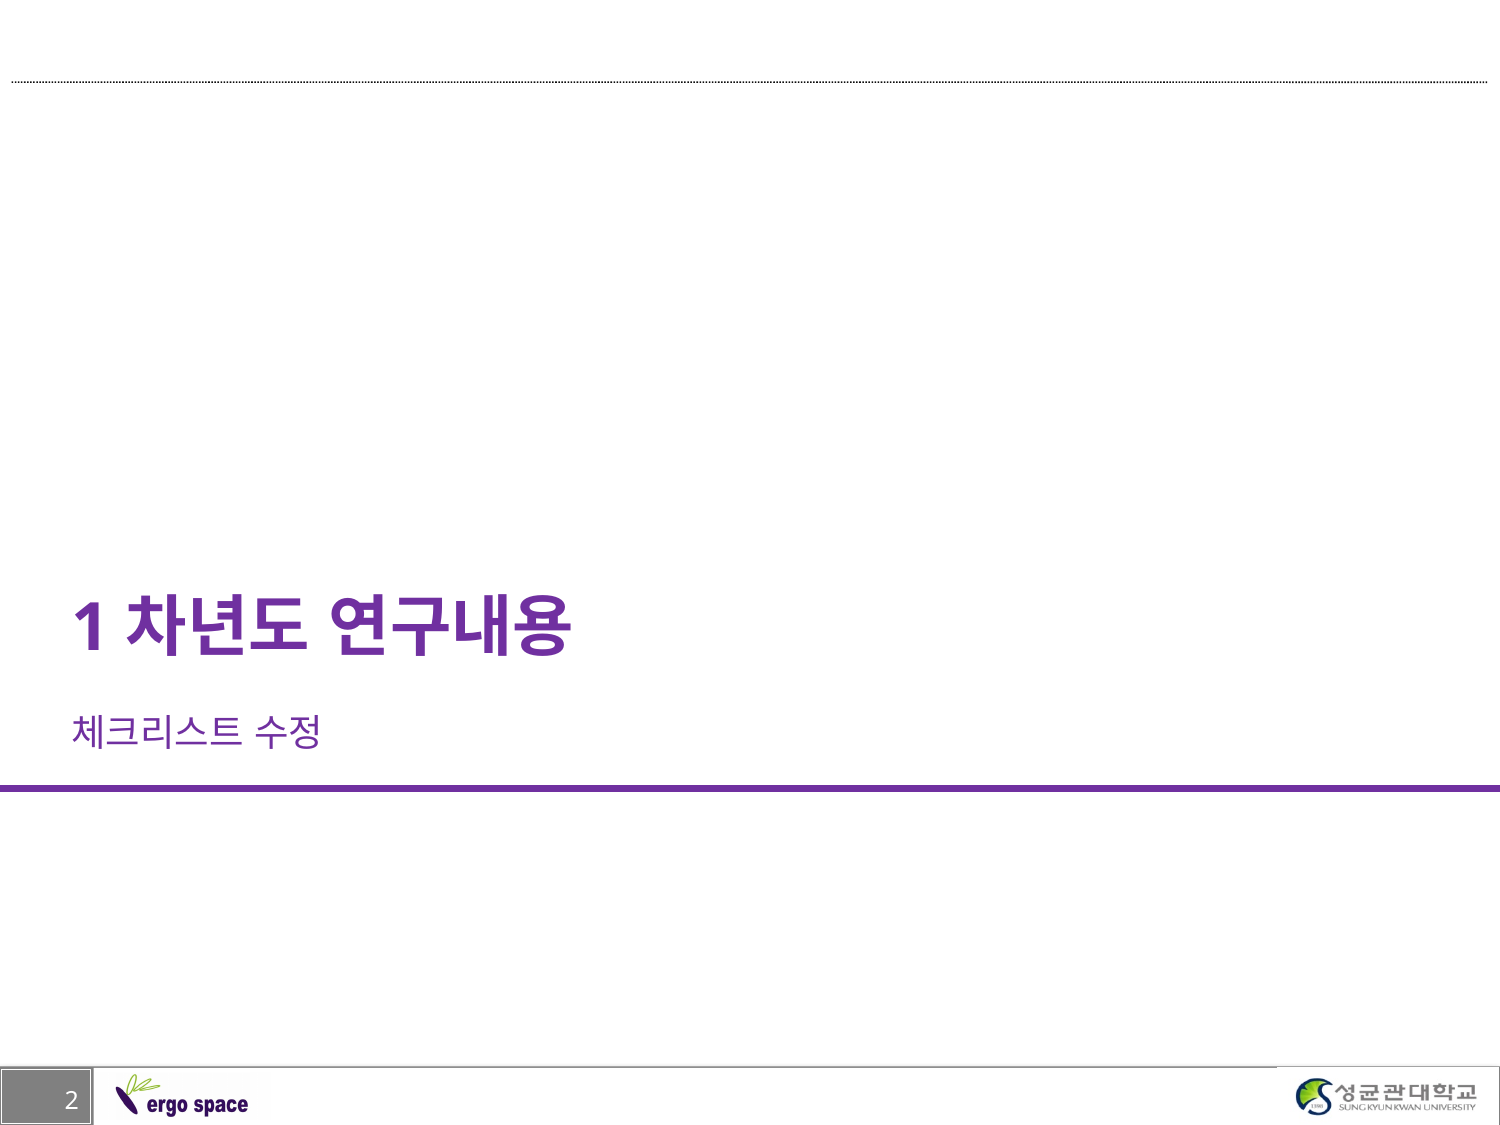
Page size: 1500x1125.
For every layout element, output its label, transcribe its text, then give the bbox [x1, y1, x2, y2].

picture [95, 1072, 271, 1120]
text_box 1차년도 연구내용 체크리스트 수정 [56, 576, 590, 762]
picture [1278, 1067, 1499, 1125]
